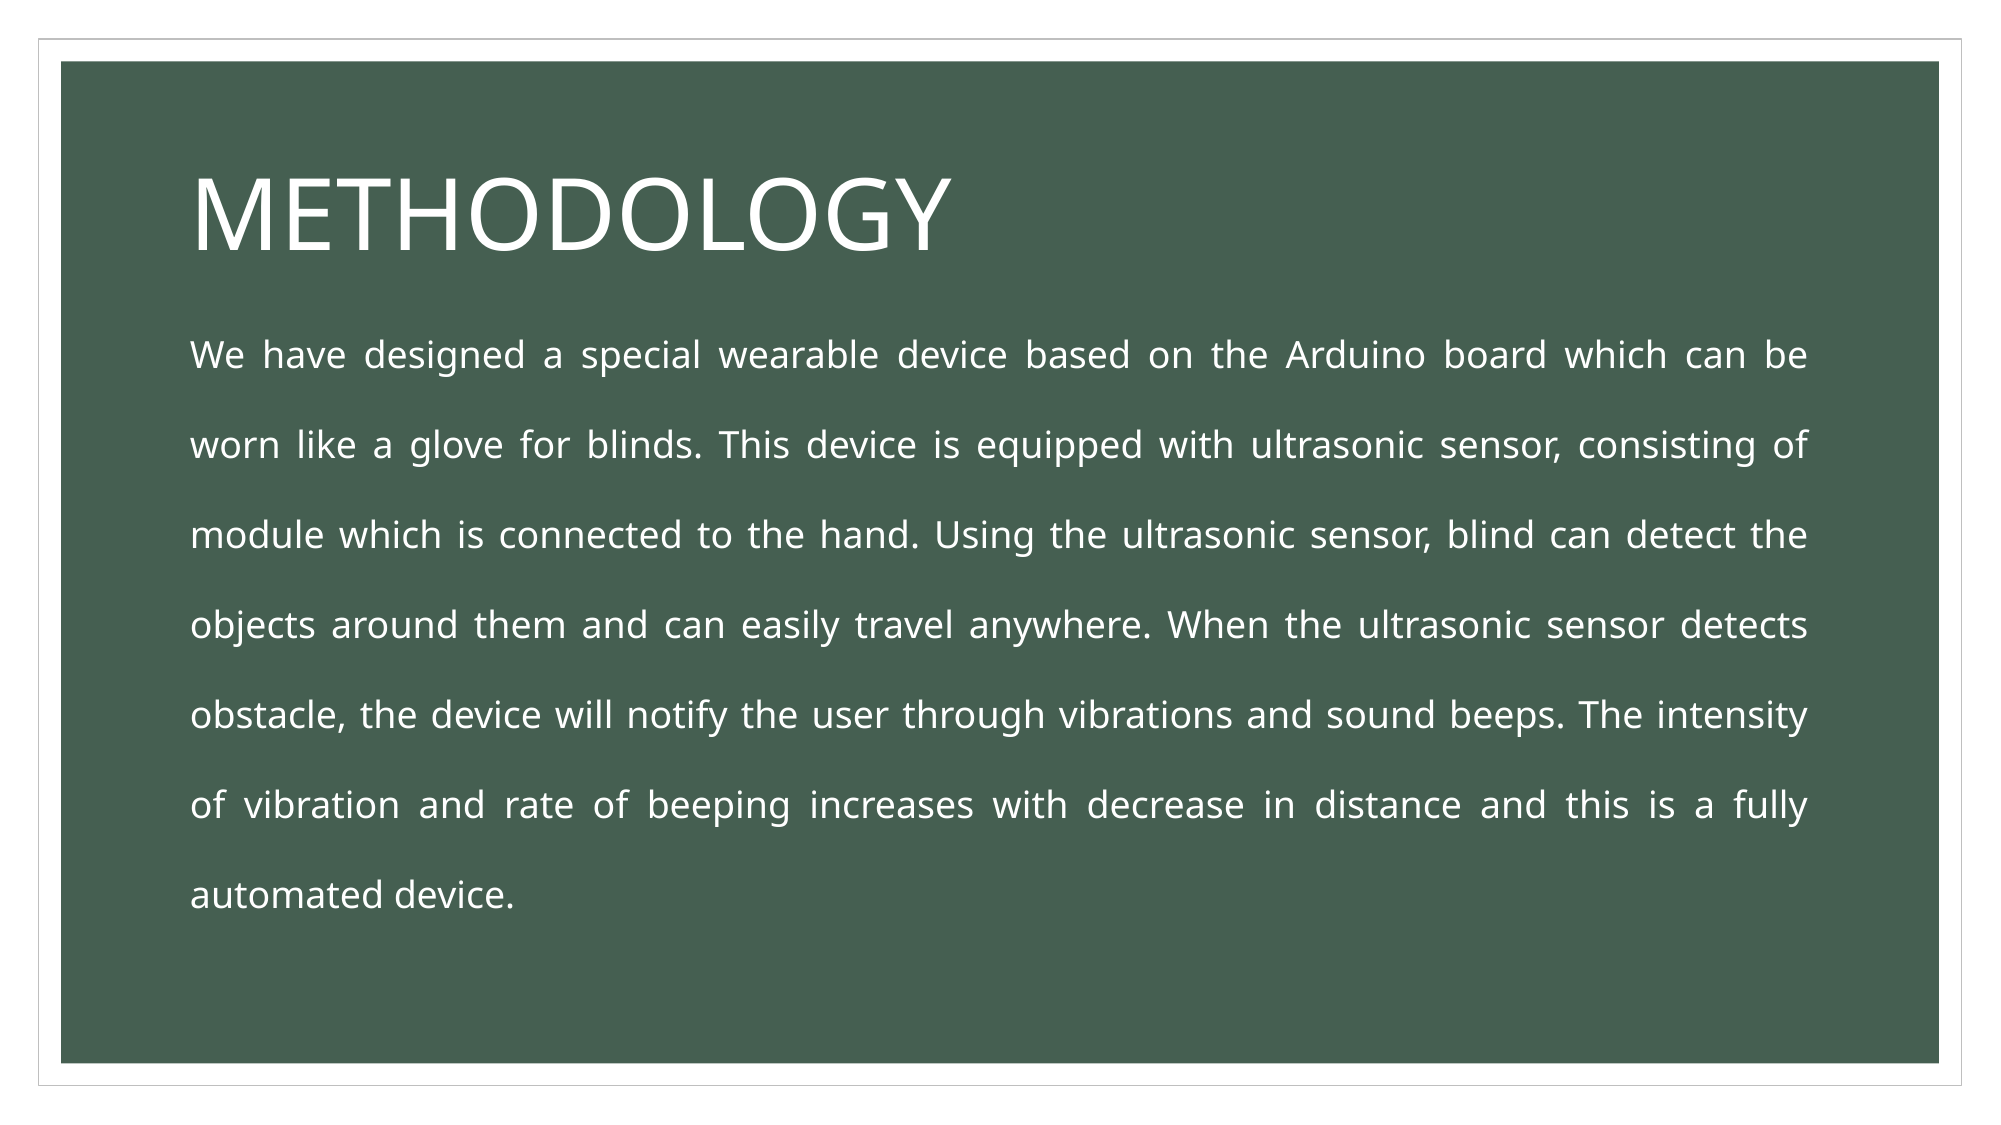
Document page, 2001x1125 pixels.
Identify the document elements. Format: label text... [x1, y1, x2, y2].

list We have designed a special wearable device based on the Arduino board which can be worn like a glove for blinds. This device is equipped with ultrasonic sensor, consisting of module which is connected to the hand. Using the ultrasonic sensor, blind can detect the objects around them and can easily travel anywhere. When the ultrasonic sensor detects obstacle, the device will notify the user through vibrations and sound beeps. The intensity of vibration and rate of beeping increases with decrease in distance and this is a fully automated device. [174, 278, 1825, 990]
title METHODOLOGY [174, 105, 1825, 278]
